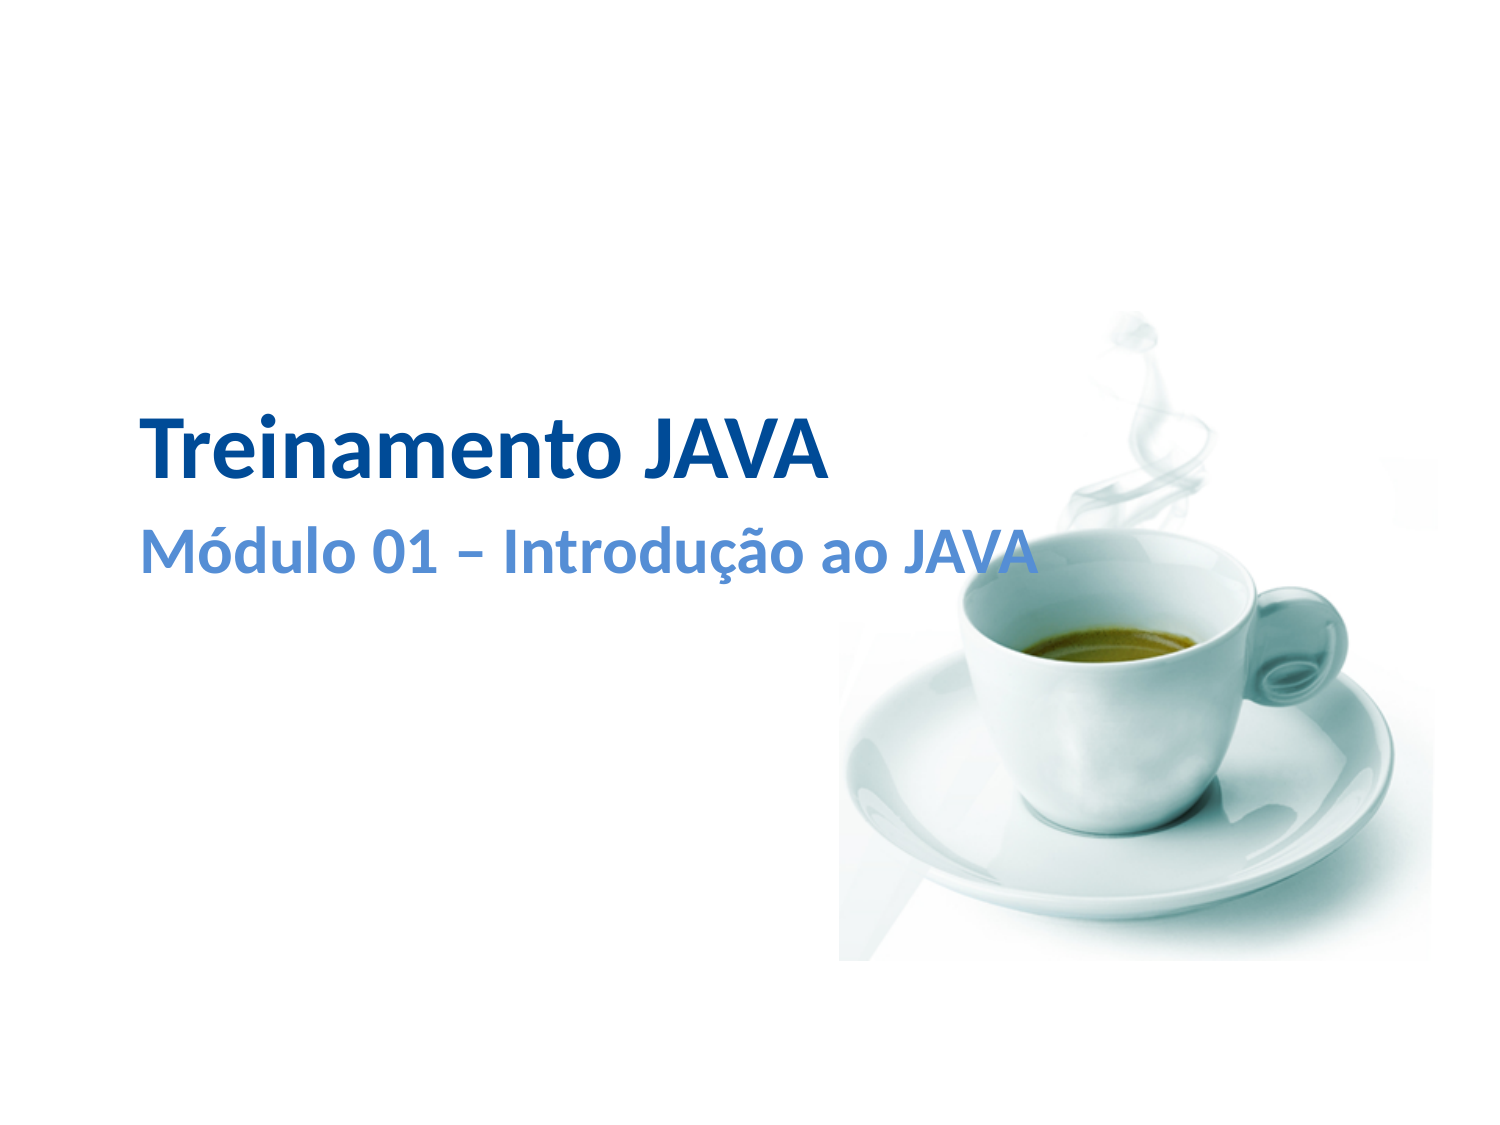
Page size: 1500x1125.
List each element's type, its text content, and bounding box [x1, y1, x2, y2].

text_box Módulo 01 – Introdução ao JAVA [124, 499, 833, 787]
text_box Treinamento JAVA [124, 321, 833, 499]
picture [838, 311, 1438, 961]
